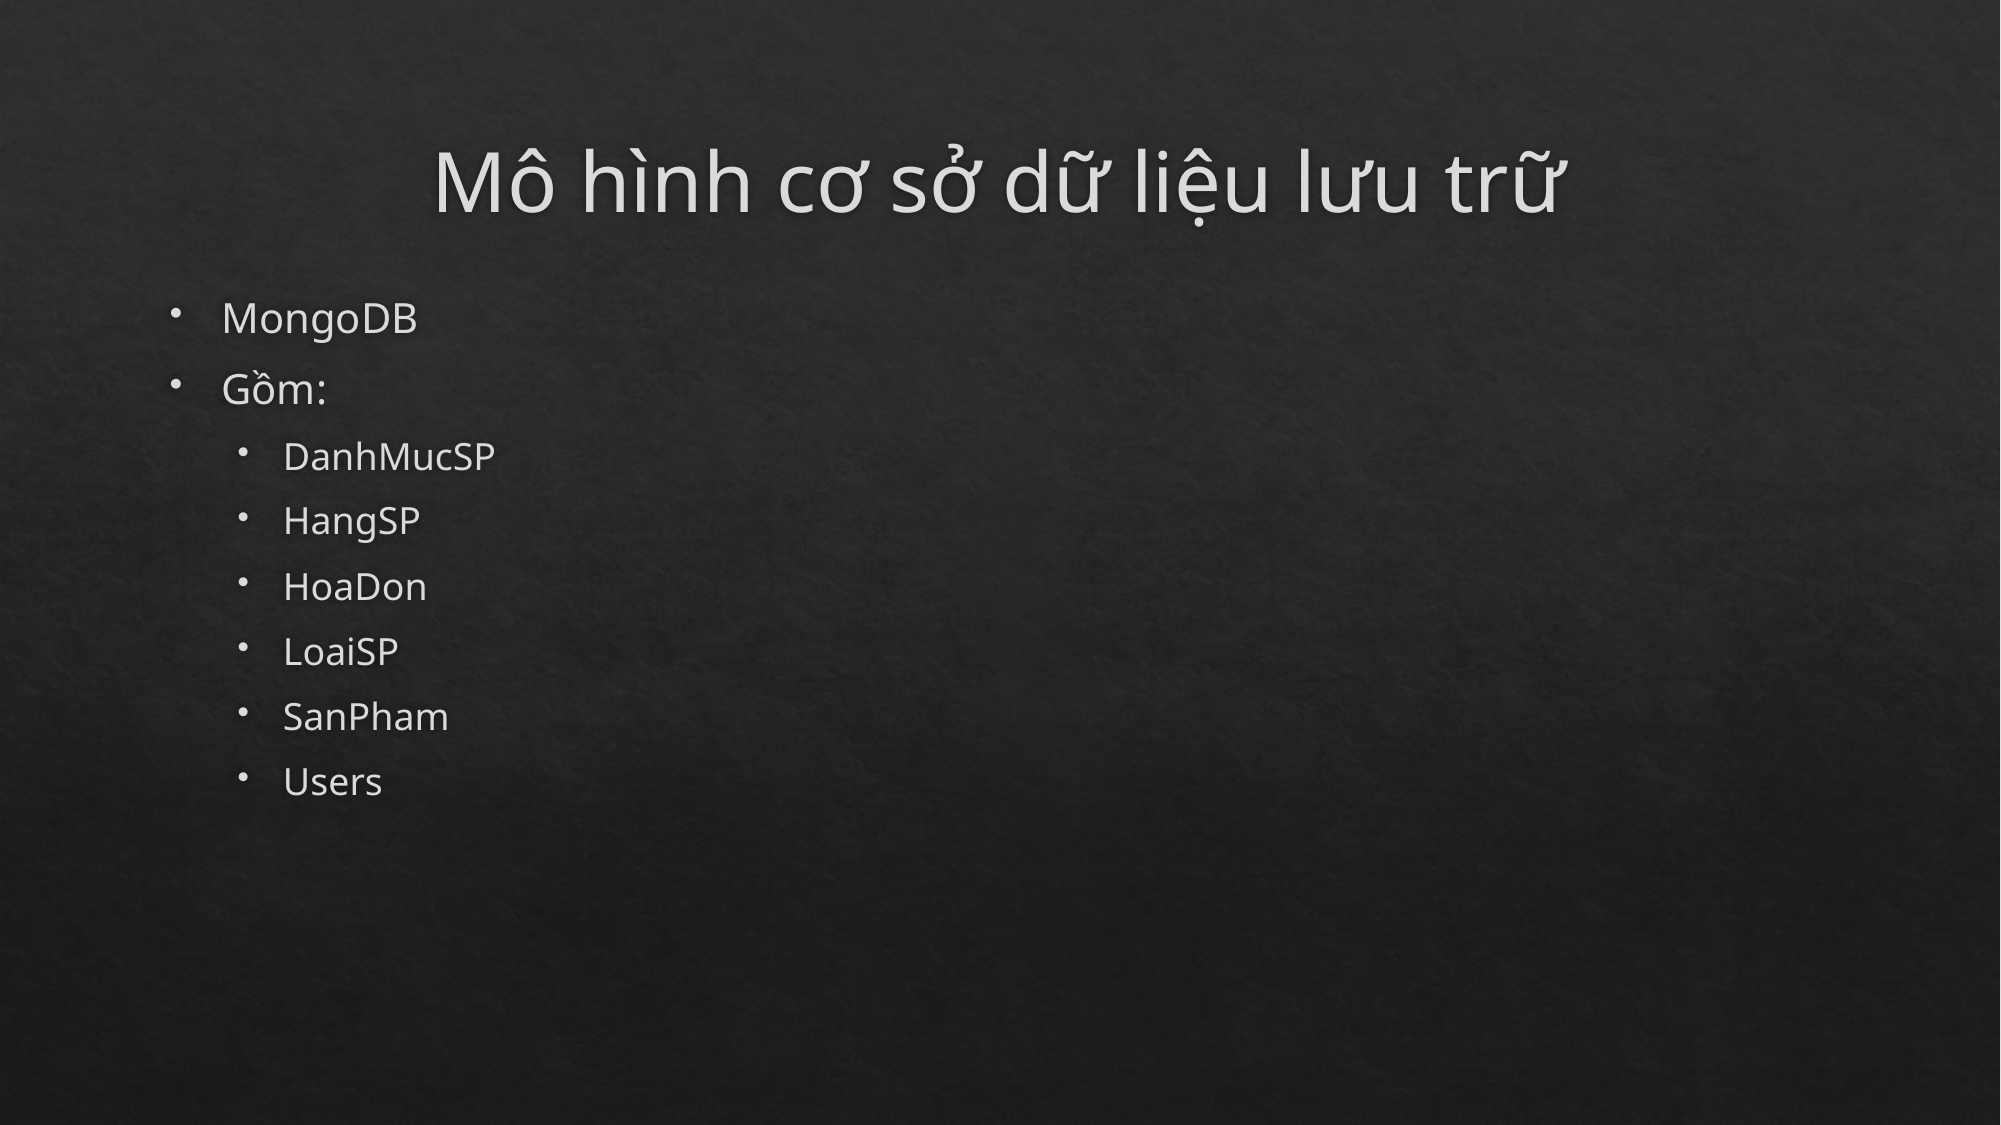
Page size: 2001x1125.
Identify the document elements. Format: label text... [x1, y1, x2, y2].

list MongoDB Gồm: DanhMucSP HangSP HoaDon LoaiSP SanPham Users [149, 284, 1849, 950]
title Mô hình cơ sở dữ liệu lưu trữ [149, 99, 1849, 260]
